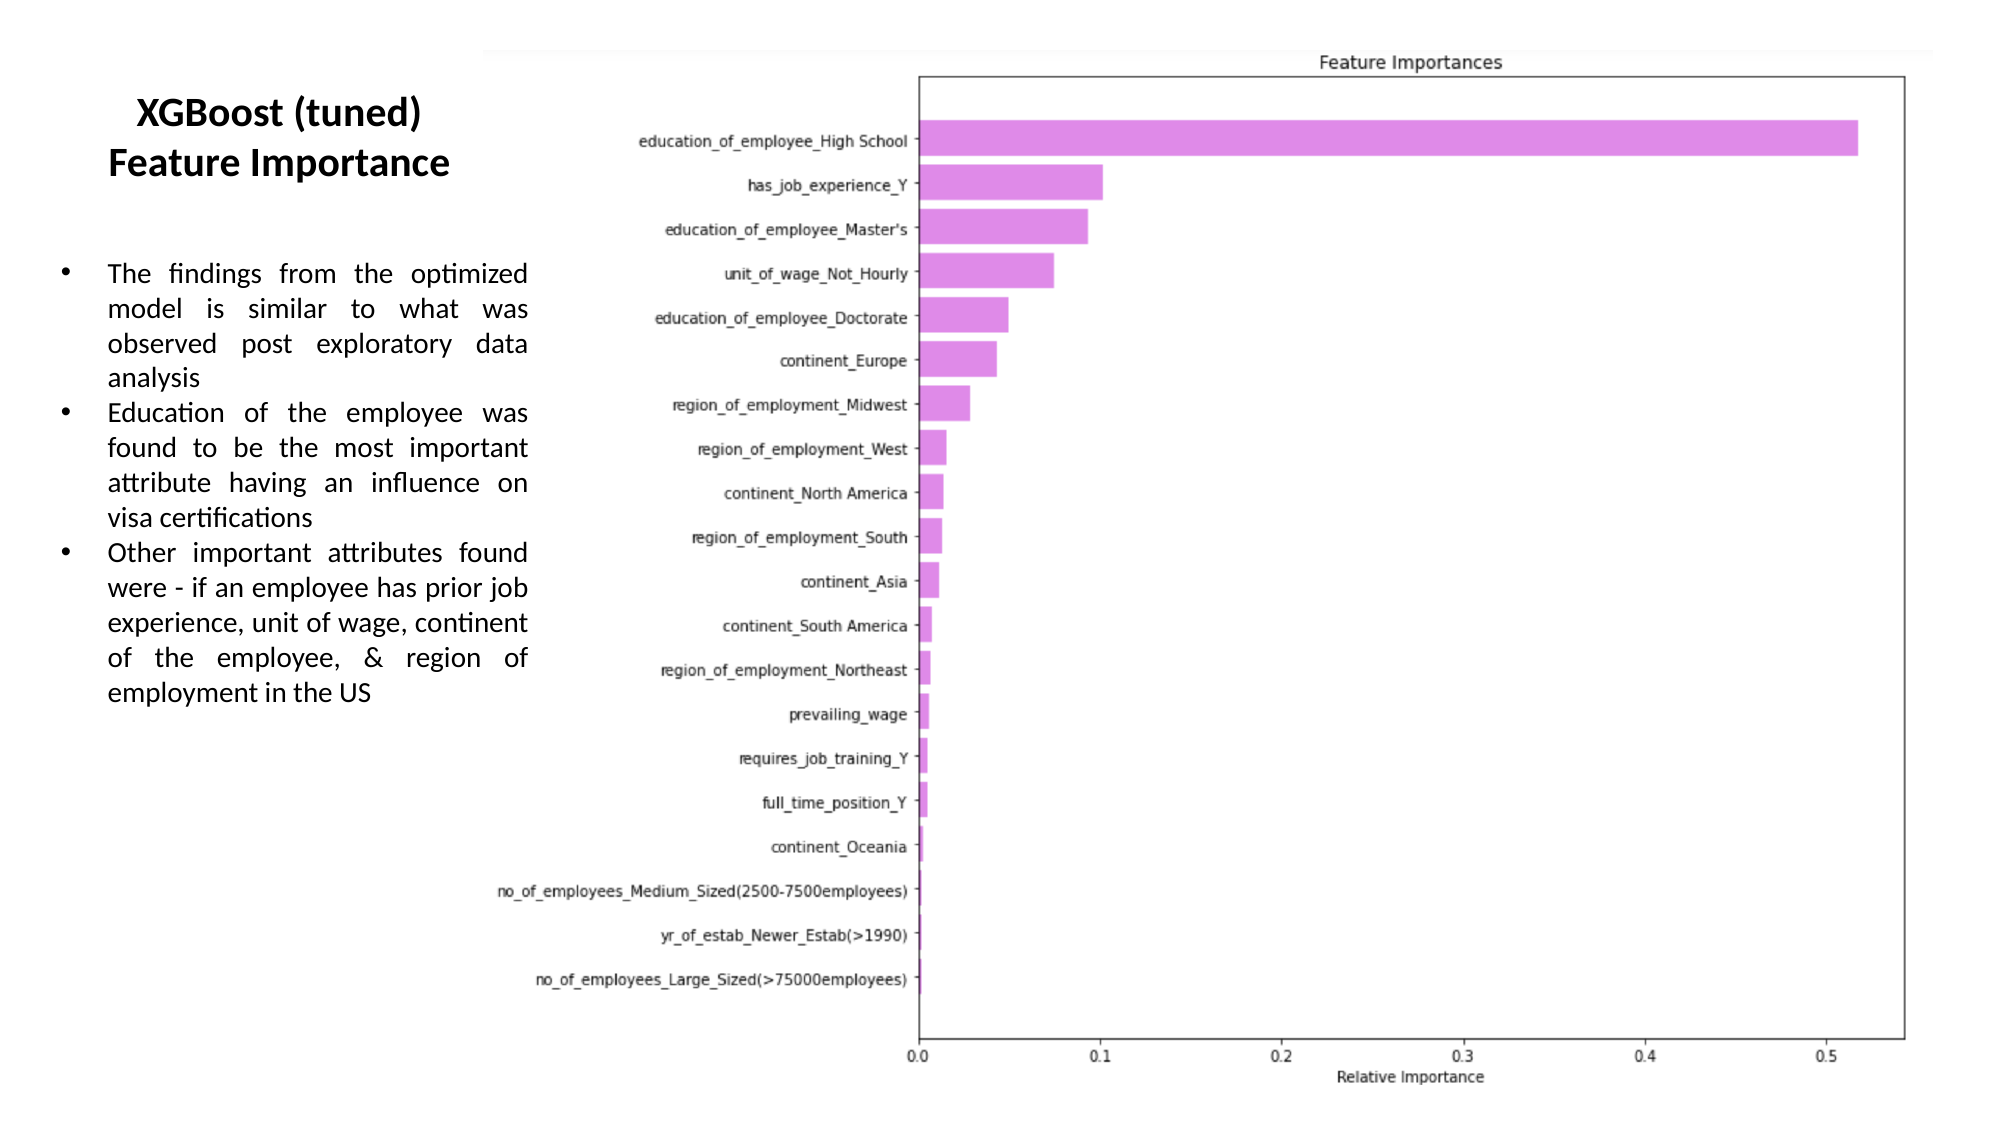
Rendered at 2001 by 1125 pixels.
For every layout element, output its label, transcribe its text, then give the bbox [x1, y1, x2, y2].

text_box XGBoost (tuned) Feature Importance [72, 77, 483, 193]
picture [483, 50, 1933, 1085]
text_box The findings from the optimized model is similar to what was observed post exploratory data analysis Education of the employee was found to be the most important attribute having an influence on visa certifications Other important attributes found were - if an employee has prior job experience, unit of wage, continent of the employee, & region of employment in the US [46, 246, 483, 786]
